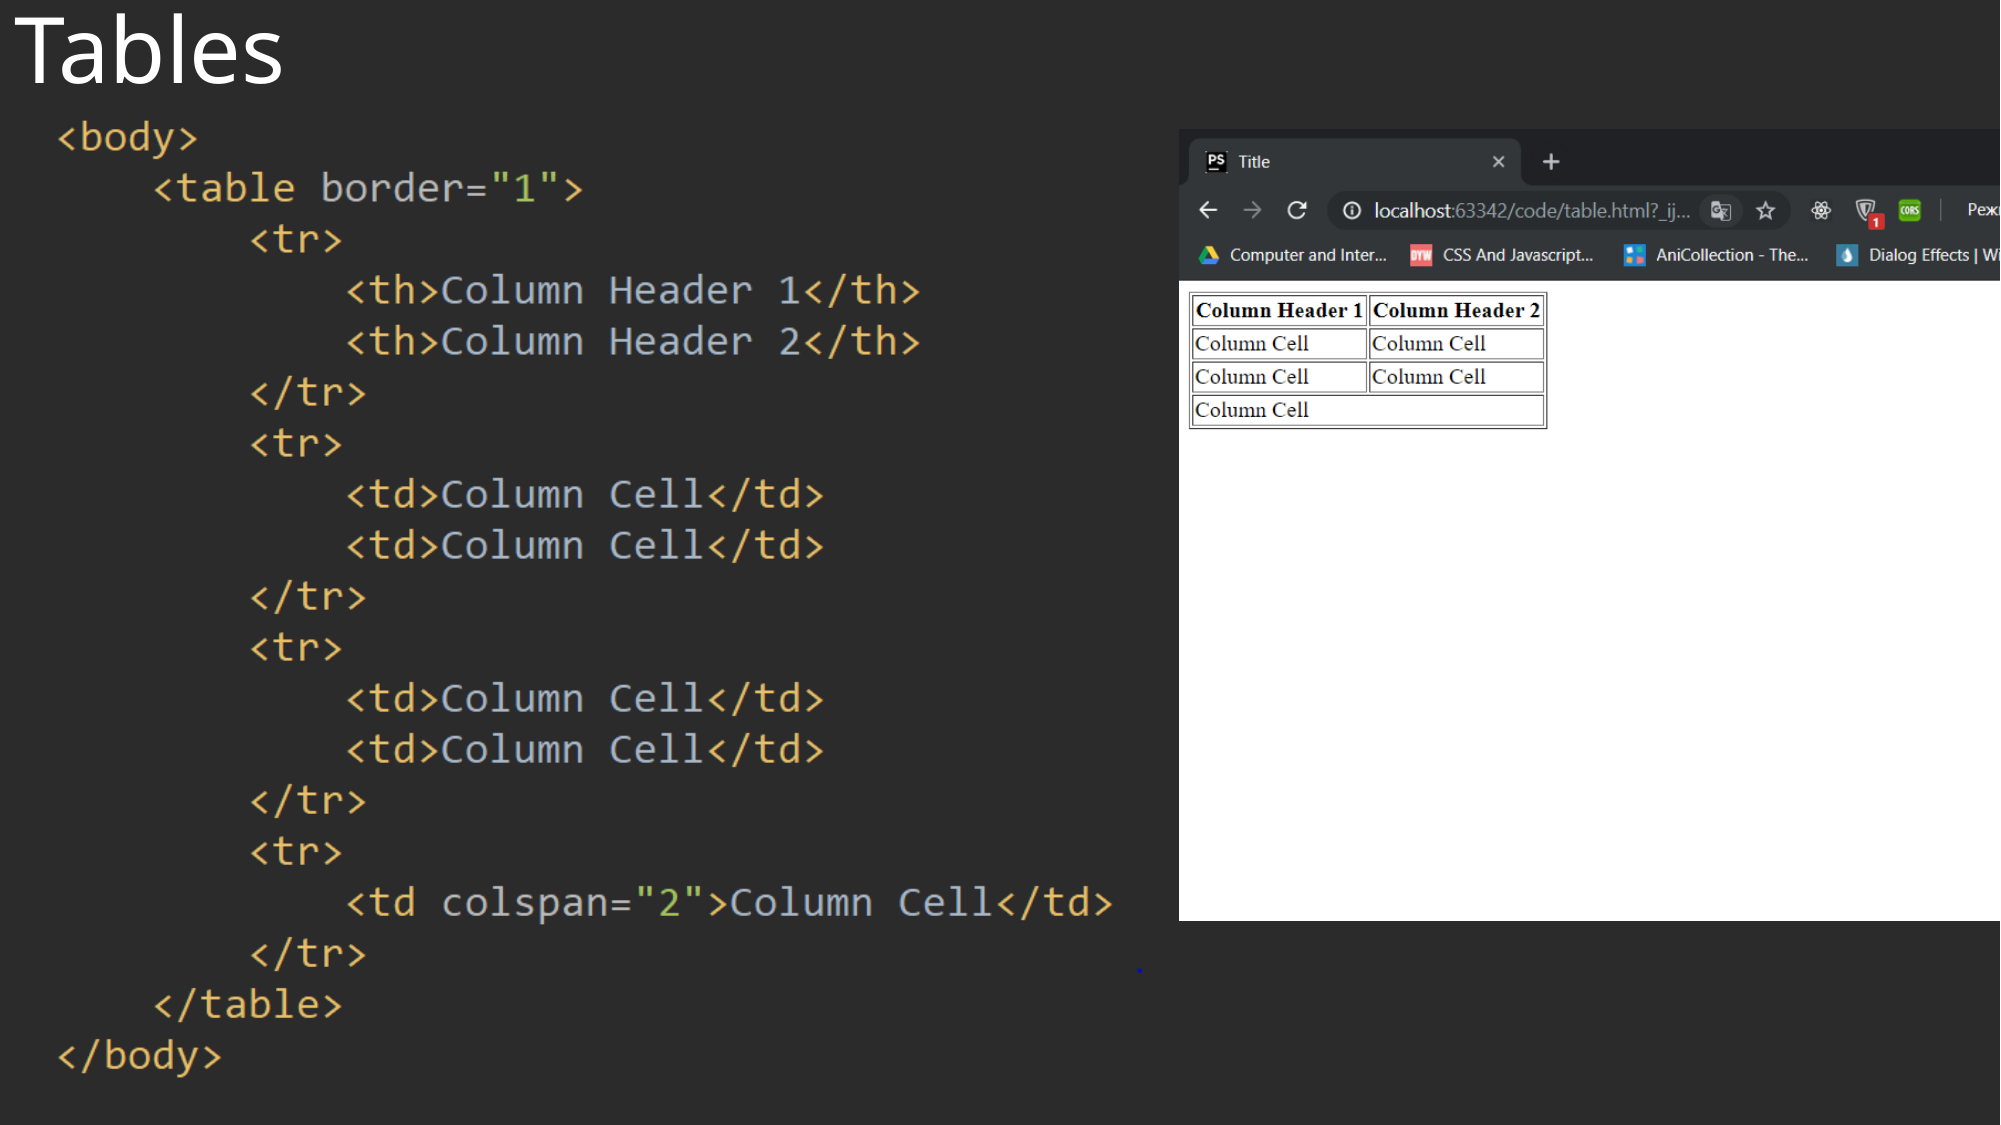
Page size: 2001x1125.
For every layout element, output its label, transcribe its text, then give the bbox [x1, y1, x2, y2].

picture [37, 111, 1142, 1079]
picture [1179, 129, 2000, 921]
text_box Tables [0, 0, 1350, 138]
